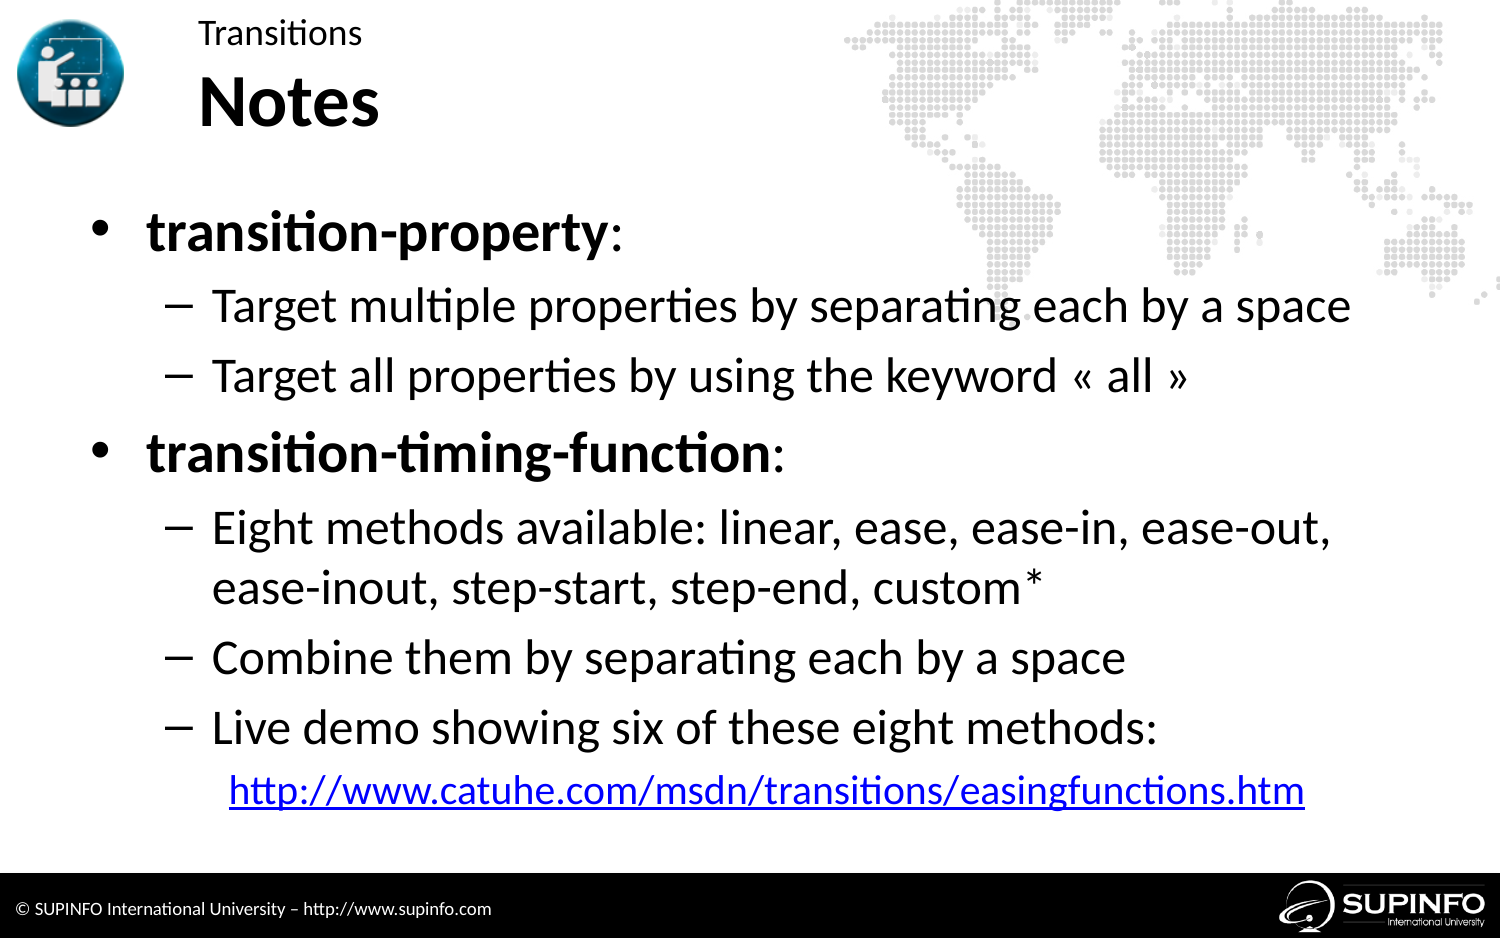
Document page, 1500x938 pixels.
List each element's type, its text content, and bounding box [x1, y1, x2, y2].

picture [17, 19, 125, 127]
picture [39, 46, 101, 107]
picture [844, 0, 1500, 327]
title Notes [183, 56, 1459, 138]
picture [1269, 870, 1494, 938]
picture [49, 37, 102, 75]
list Transitions [183, 0, 1459, 56]
list transition-property: Target multiple properties by separating each by a space Target all properties by using the keyword « all » transition-timing-function: Eight methods available: linear, ease, ease-in, ease-out, ease-inout, step-start, step-end, custom* Combine them by separating each by a space Live demo showing six of these eight methods: http://www.catuhe.com/msdn/transitions/easingfunctions.htm [75, 185, 1459, 880]
